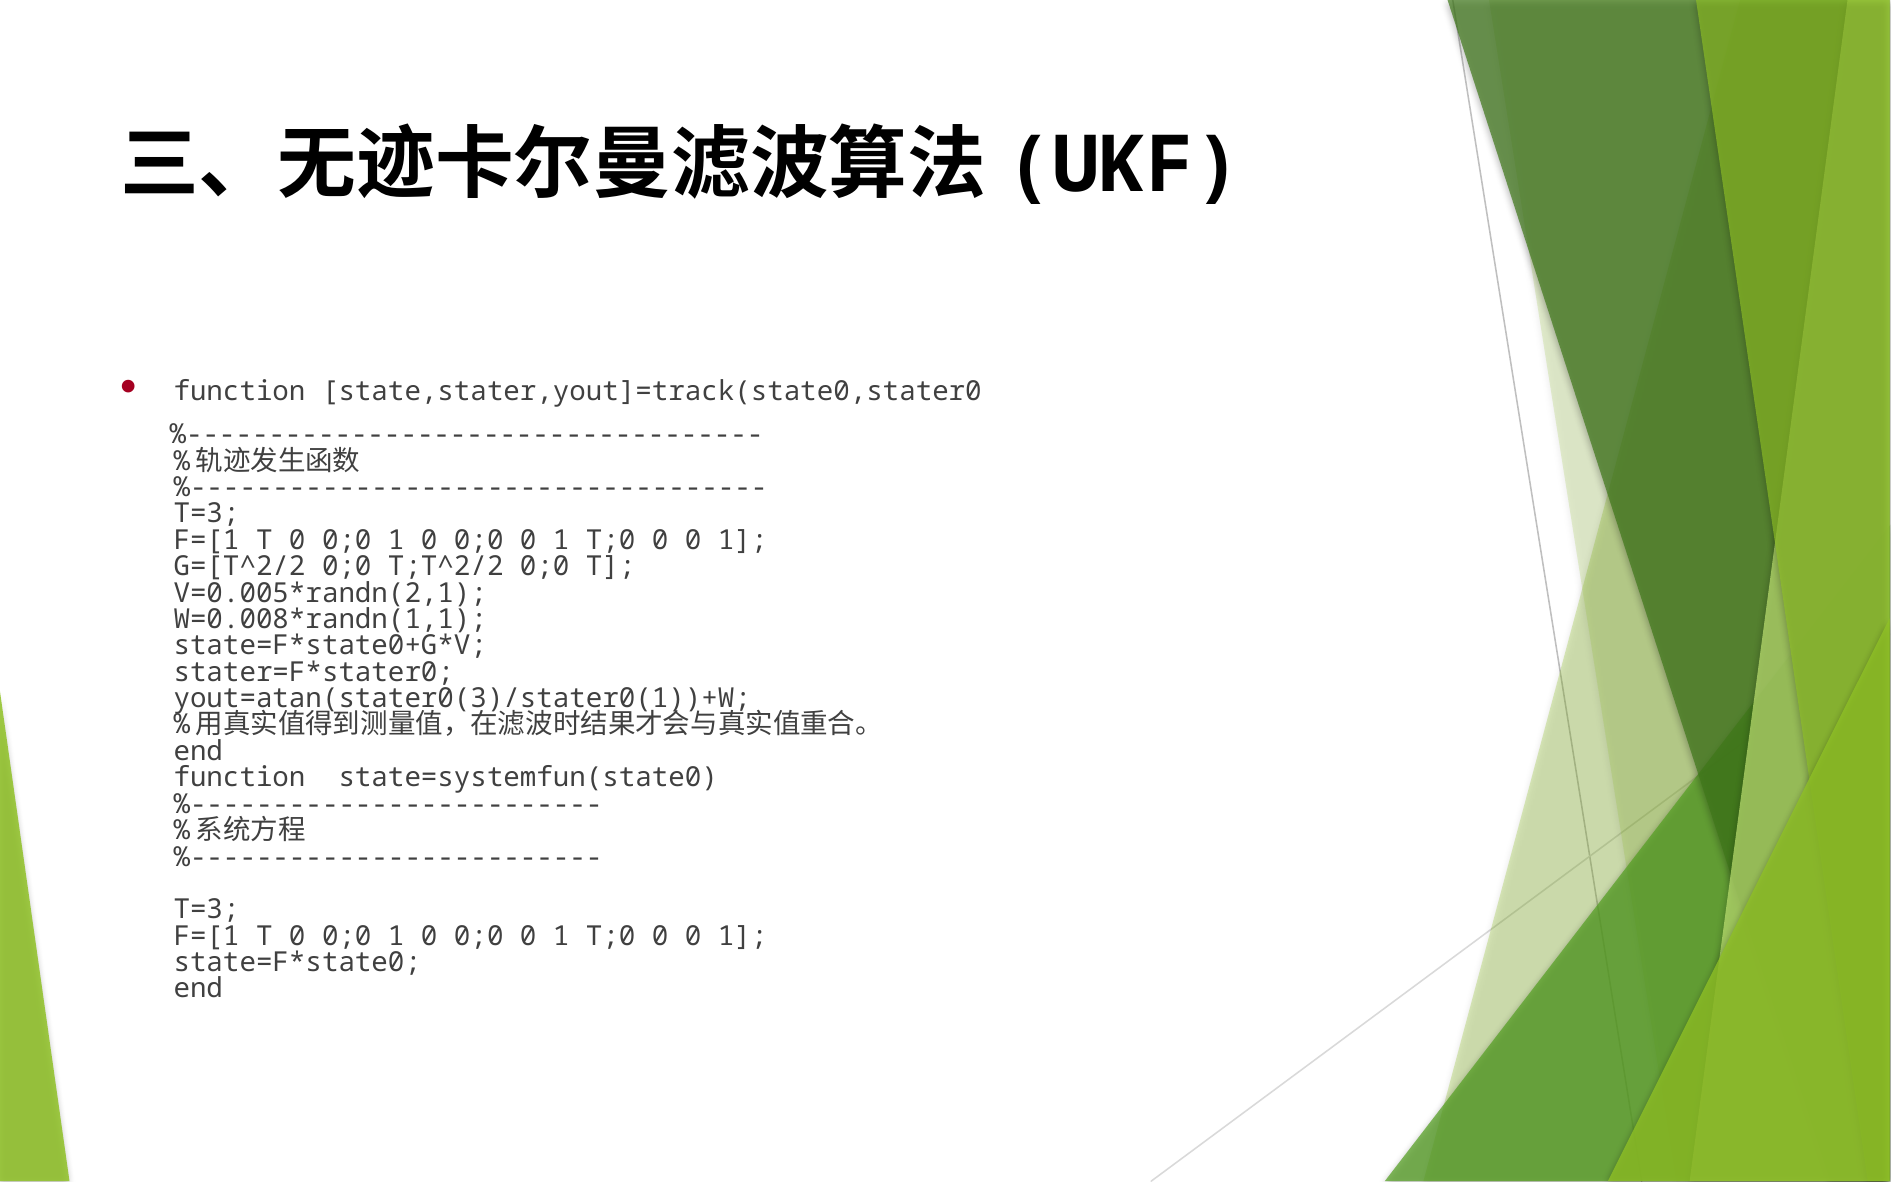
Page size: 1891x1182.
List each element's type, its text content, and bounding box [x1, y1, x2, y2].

list function [state,stater,yout]=track(state0,stater0 %----------------------------------- %轨迹发生函数 %----------------------------------- T=3; F=[1 T 0 0;0 1 0 0;0 0 1 T;0 0 0 1]; G=[T^2/2 0;0 T;T^2/2 0;0 T]; V=0.005*randn(2,1); W=0.008*randn(1,1); state=F*state0+G*V; stater=F*stater0; yout=atan(stater0(3)/stater0(1))+W; %用真实值得到测量值，在滤波时结果才会与真实值重合。 end function state=systemfun(state0) %------------------------- %系统方程 %------------------------- T=3; F=[1 T 0 0;0 1 0 0;0 0 1 T;0 0 0 1]; state=F*state0; end [105, 372, 1438, 1041]
title 三、无迹卡尔曼滤波算法(UKF) [105, 105, 1438, 333]
